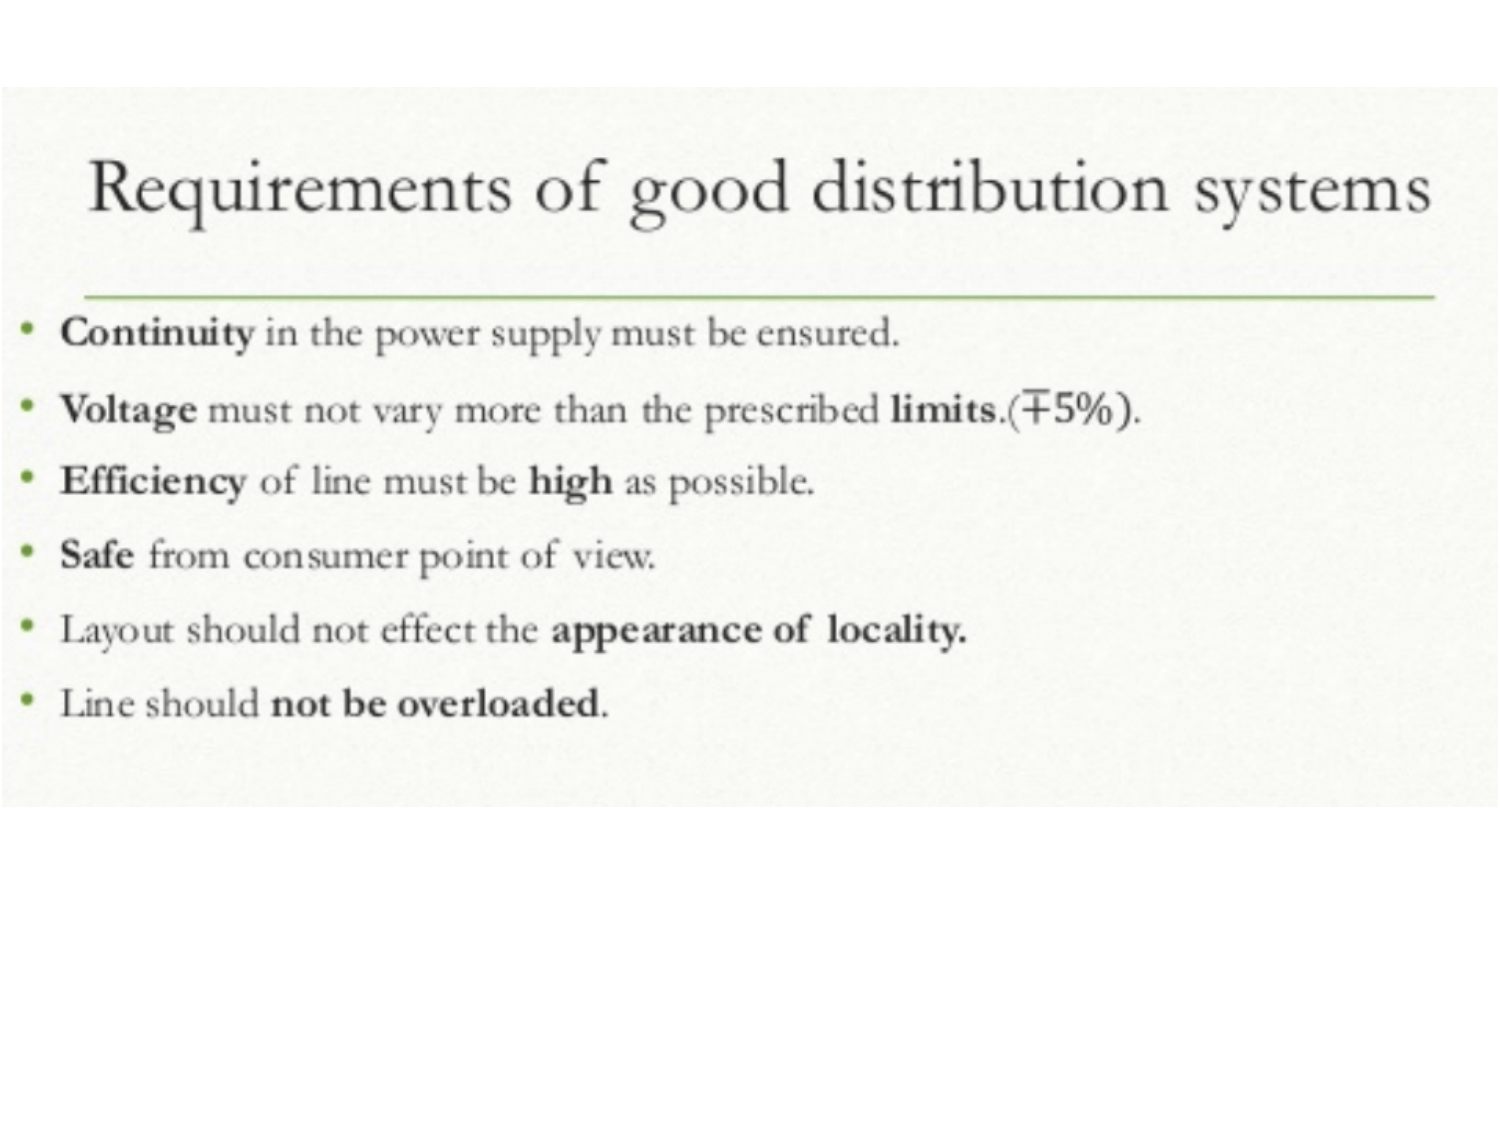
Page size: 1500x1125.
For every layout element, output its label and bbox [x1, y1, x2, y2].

picture [1, 87, 1498, 807]
